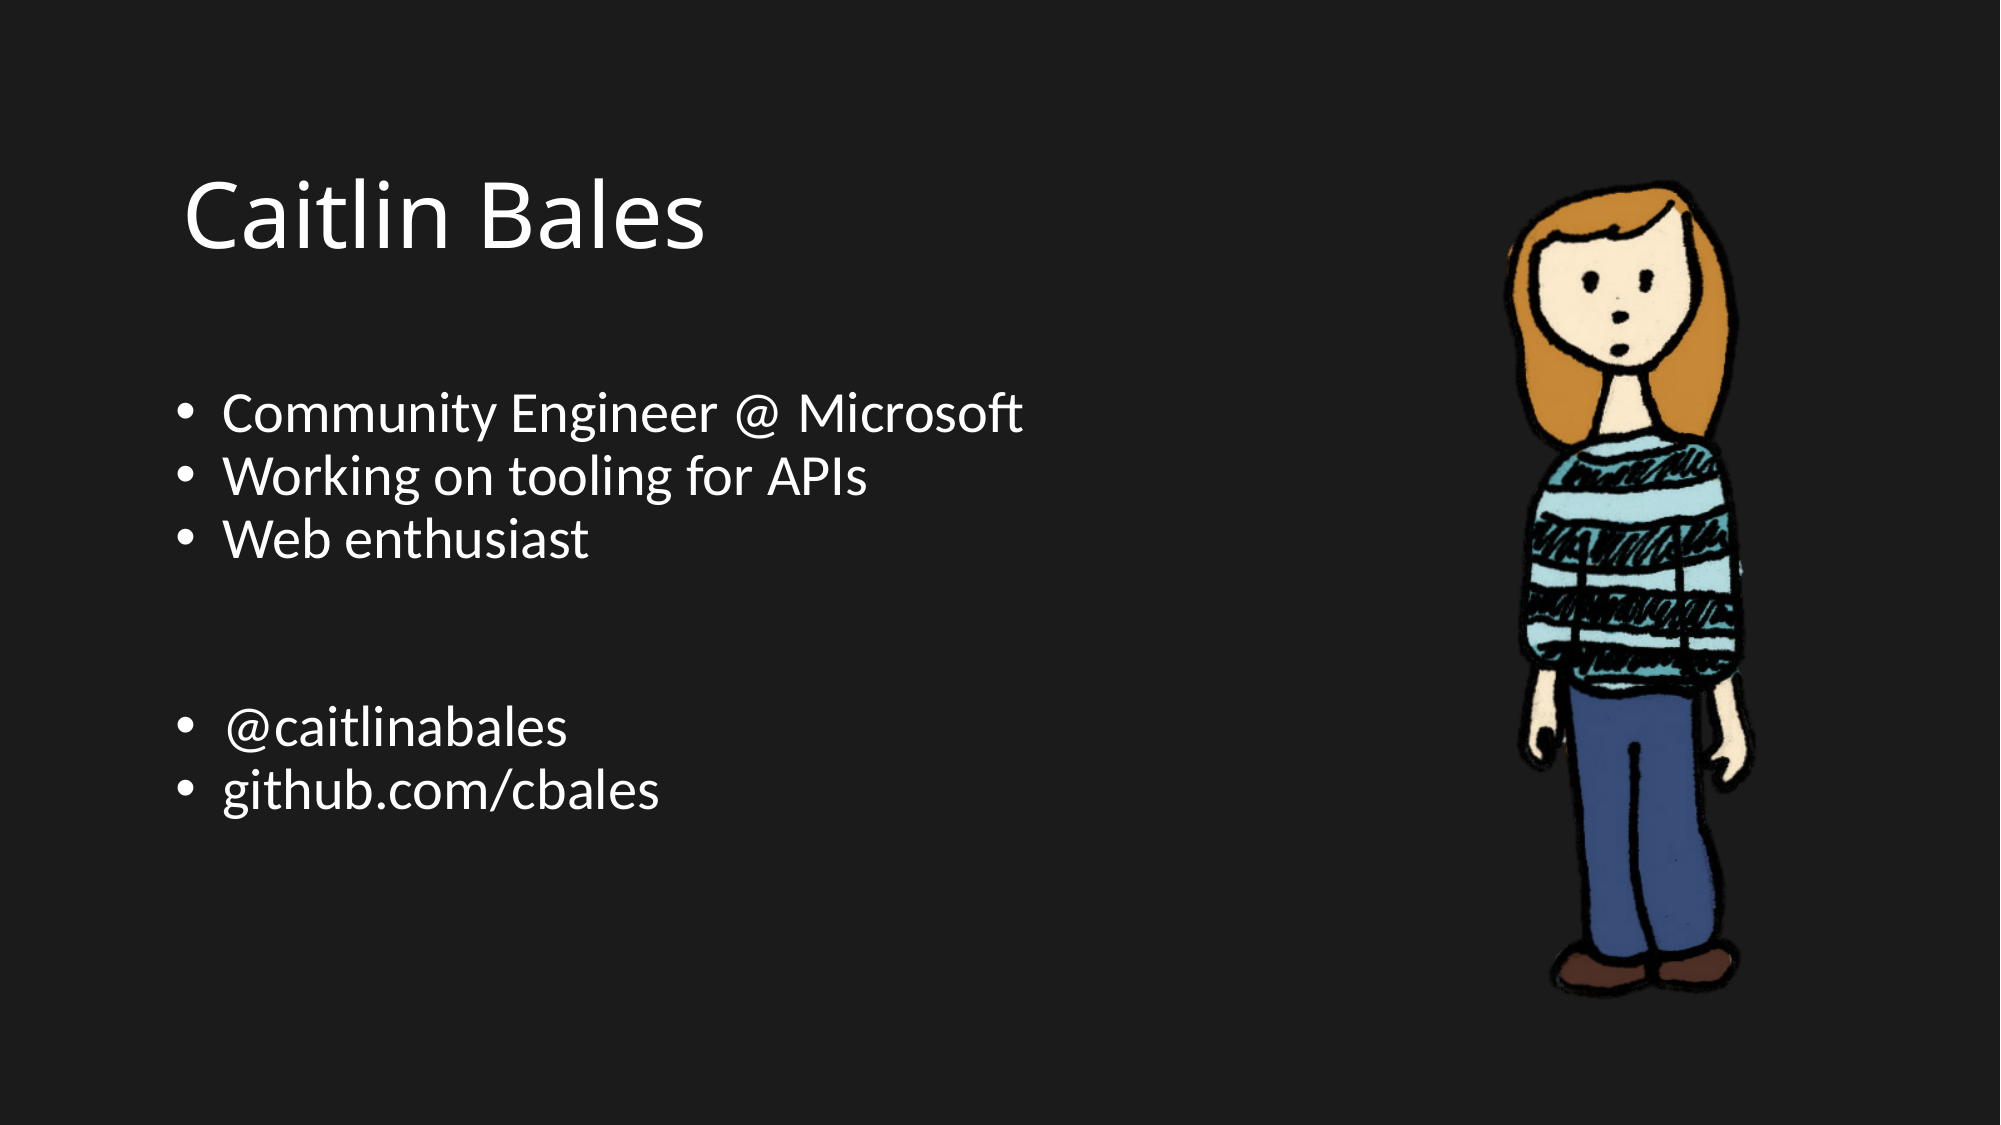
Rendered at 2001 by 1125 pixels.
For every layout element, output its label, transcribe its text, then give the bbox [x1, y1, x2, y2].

title Caitlin Bales [168, 96, 788, 342]
text_box Community Engineer @ Microsoft Working on tooling for APIs Web enthusiast @caitlinabales github.com/cbales [168, 374, 1185, 1020]
picture [1486, 143, 1803, 1020]
